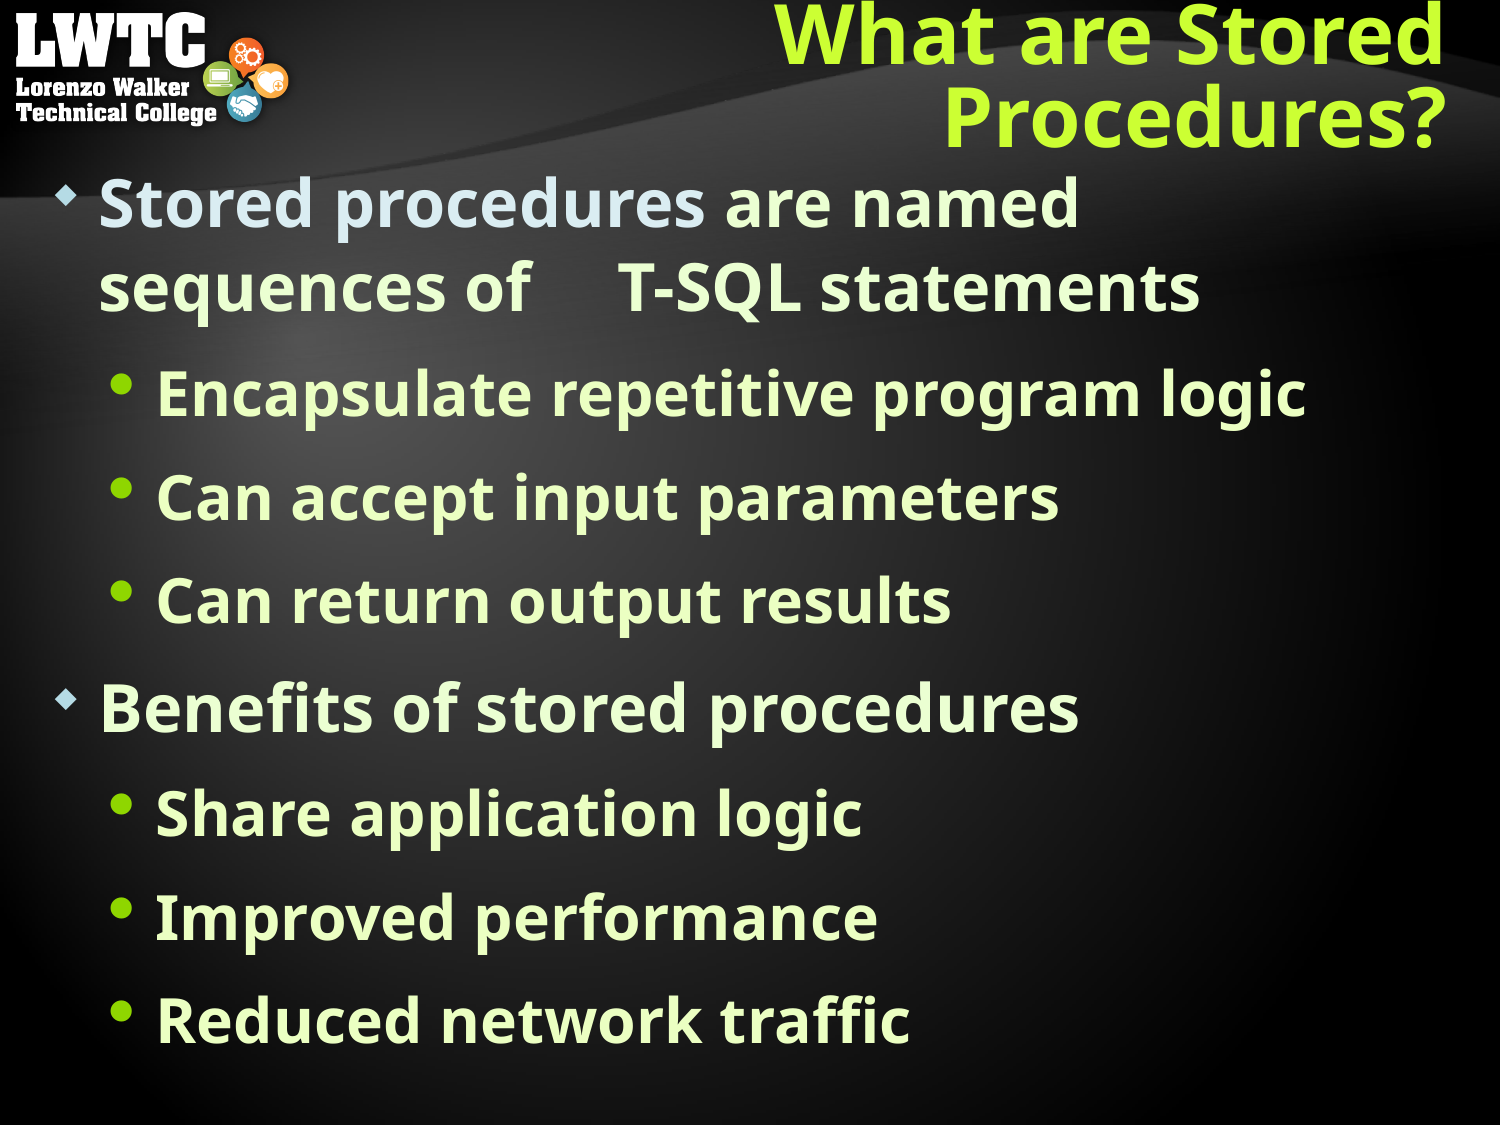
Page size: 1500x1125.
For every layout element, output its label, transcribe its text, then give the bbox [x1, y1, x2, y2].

title What are Stored Procedures? [300, 12, 1463, 149]
picture [0, 0, 1500, 1125]
list Stored procedures are named sequences of T-SQL statements Encapsulate repetitive program logic Can accept input parameters Can return output results Benefits of stored procedures Share application logic Improved performance Reduced network traffic [37, 149, 1463, 1100]
